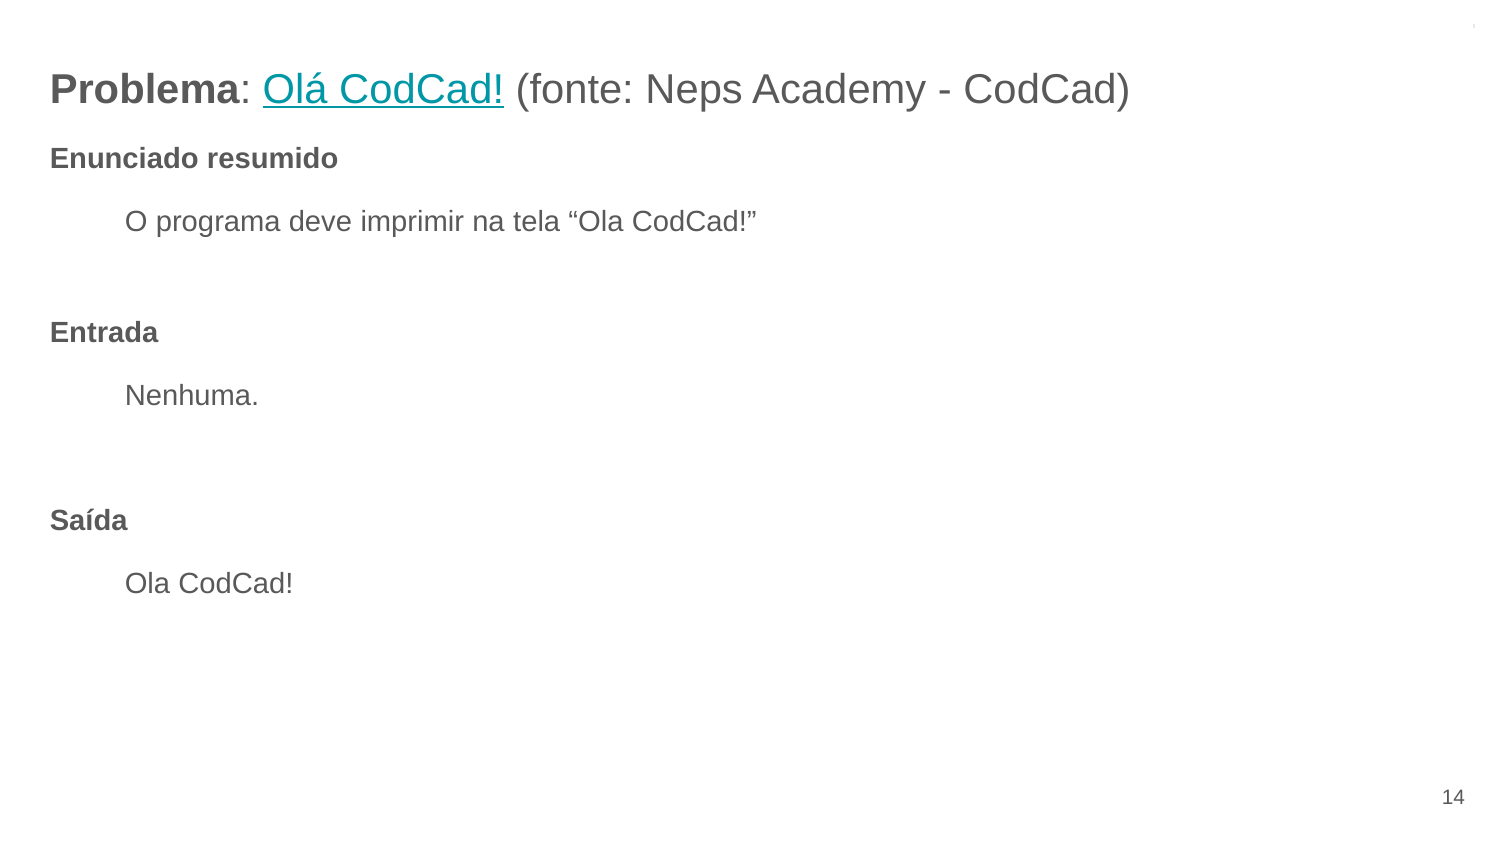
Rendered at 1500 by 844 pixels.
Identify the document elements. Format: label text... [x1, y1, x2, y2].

slide_number ‹#› [1389, 764, 1480, 830]
list Problema: Olá CodCad! (fonte: Neps Academy - CodCad) Enunciado resumido O programa deve imprimir na tela “Ola CodCad!” Entrada Nenhuma. Saída Ola CodCad! [34, 44, 1449, 633]
